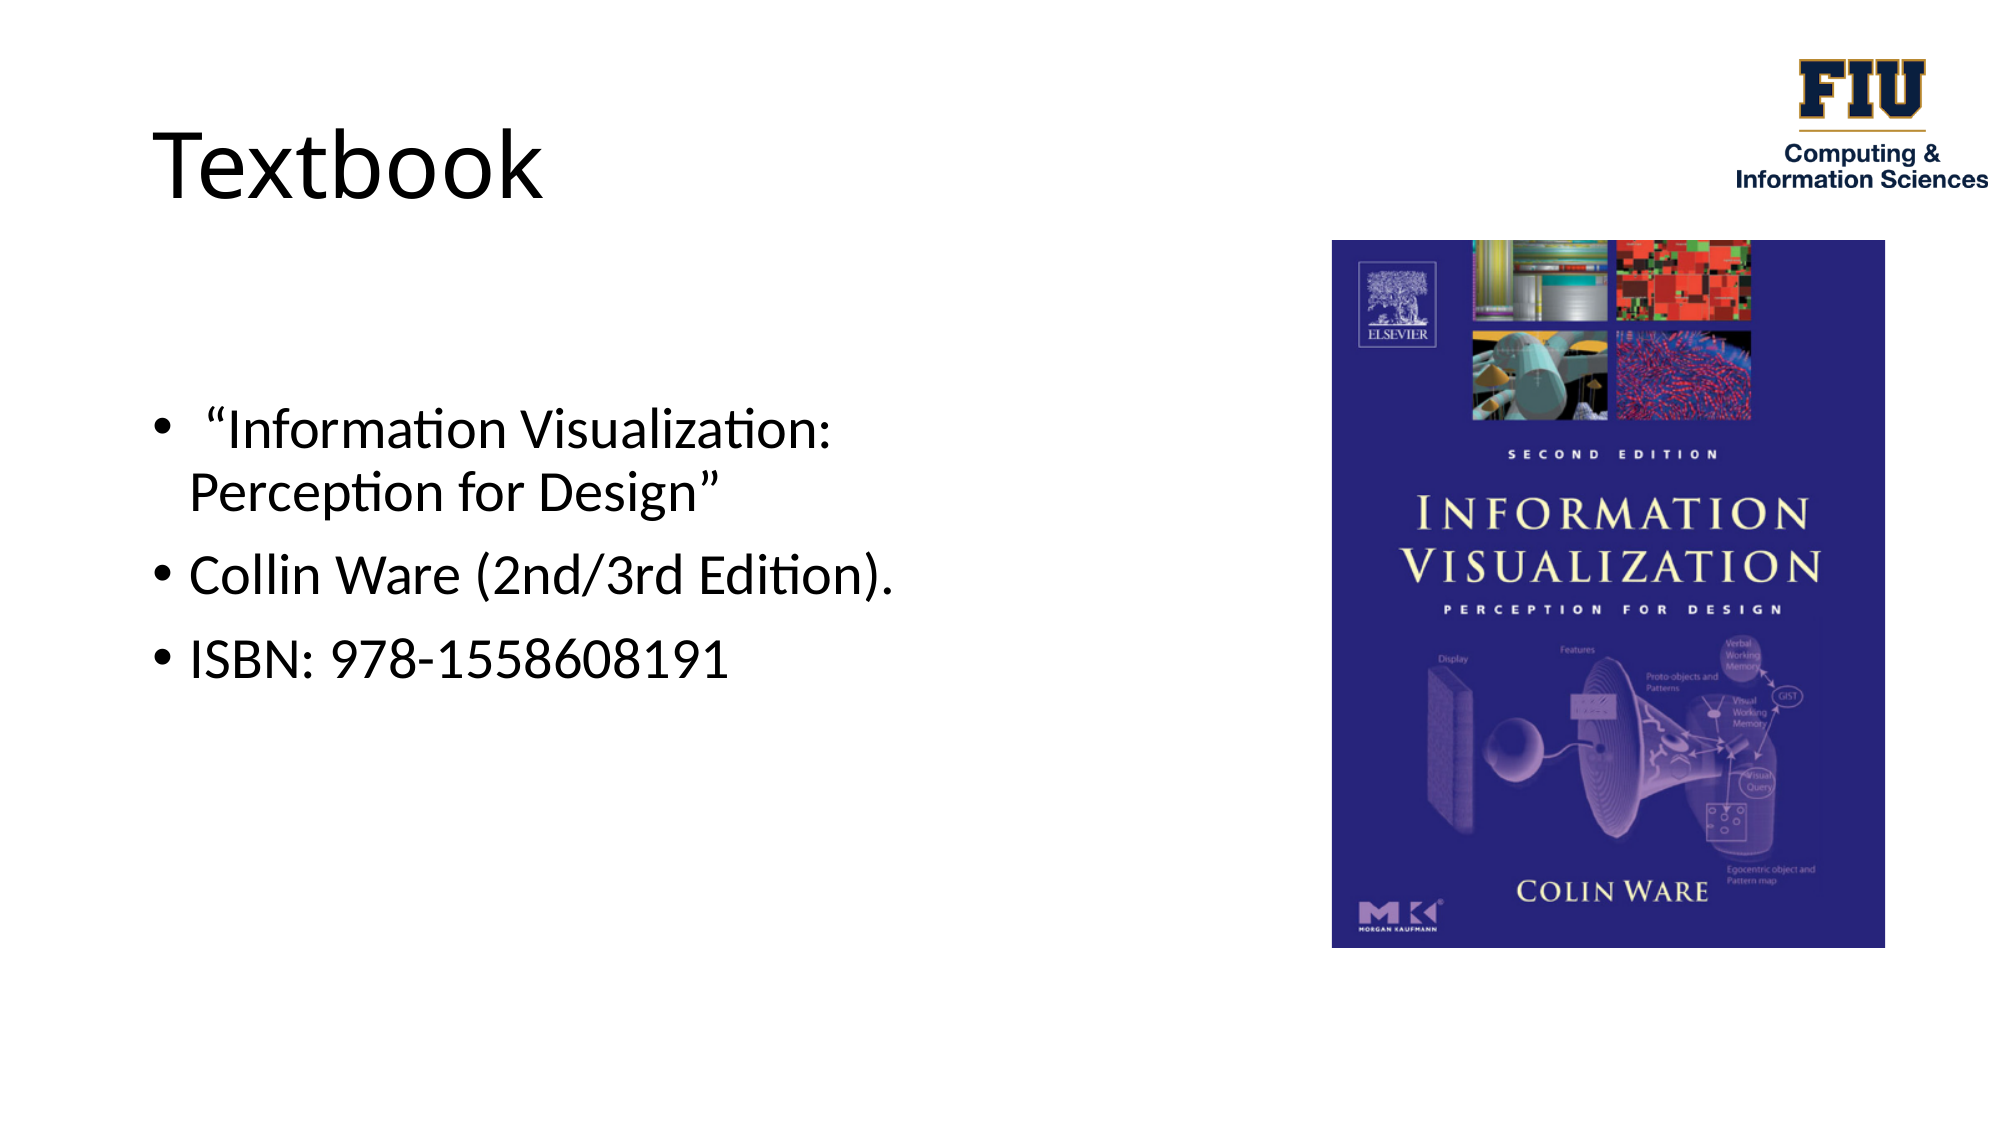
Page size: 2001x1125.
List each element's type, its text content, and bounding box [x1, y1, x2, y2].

list “Information Visualization: Perception for Design” Collin Ware (2nd/3rd Edition). ISBN: 978-1558608191 [137, 299, 1863, 1014]
picture [1863, 59, 1988, 188]
title Textbook [137, 59, 1863, 278]
picture [1331, 240, 1886, 948]
